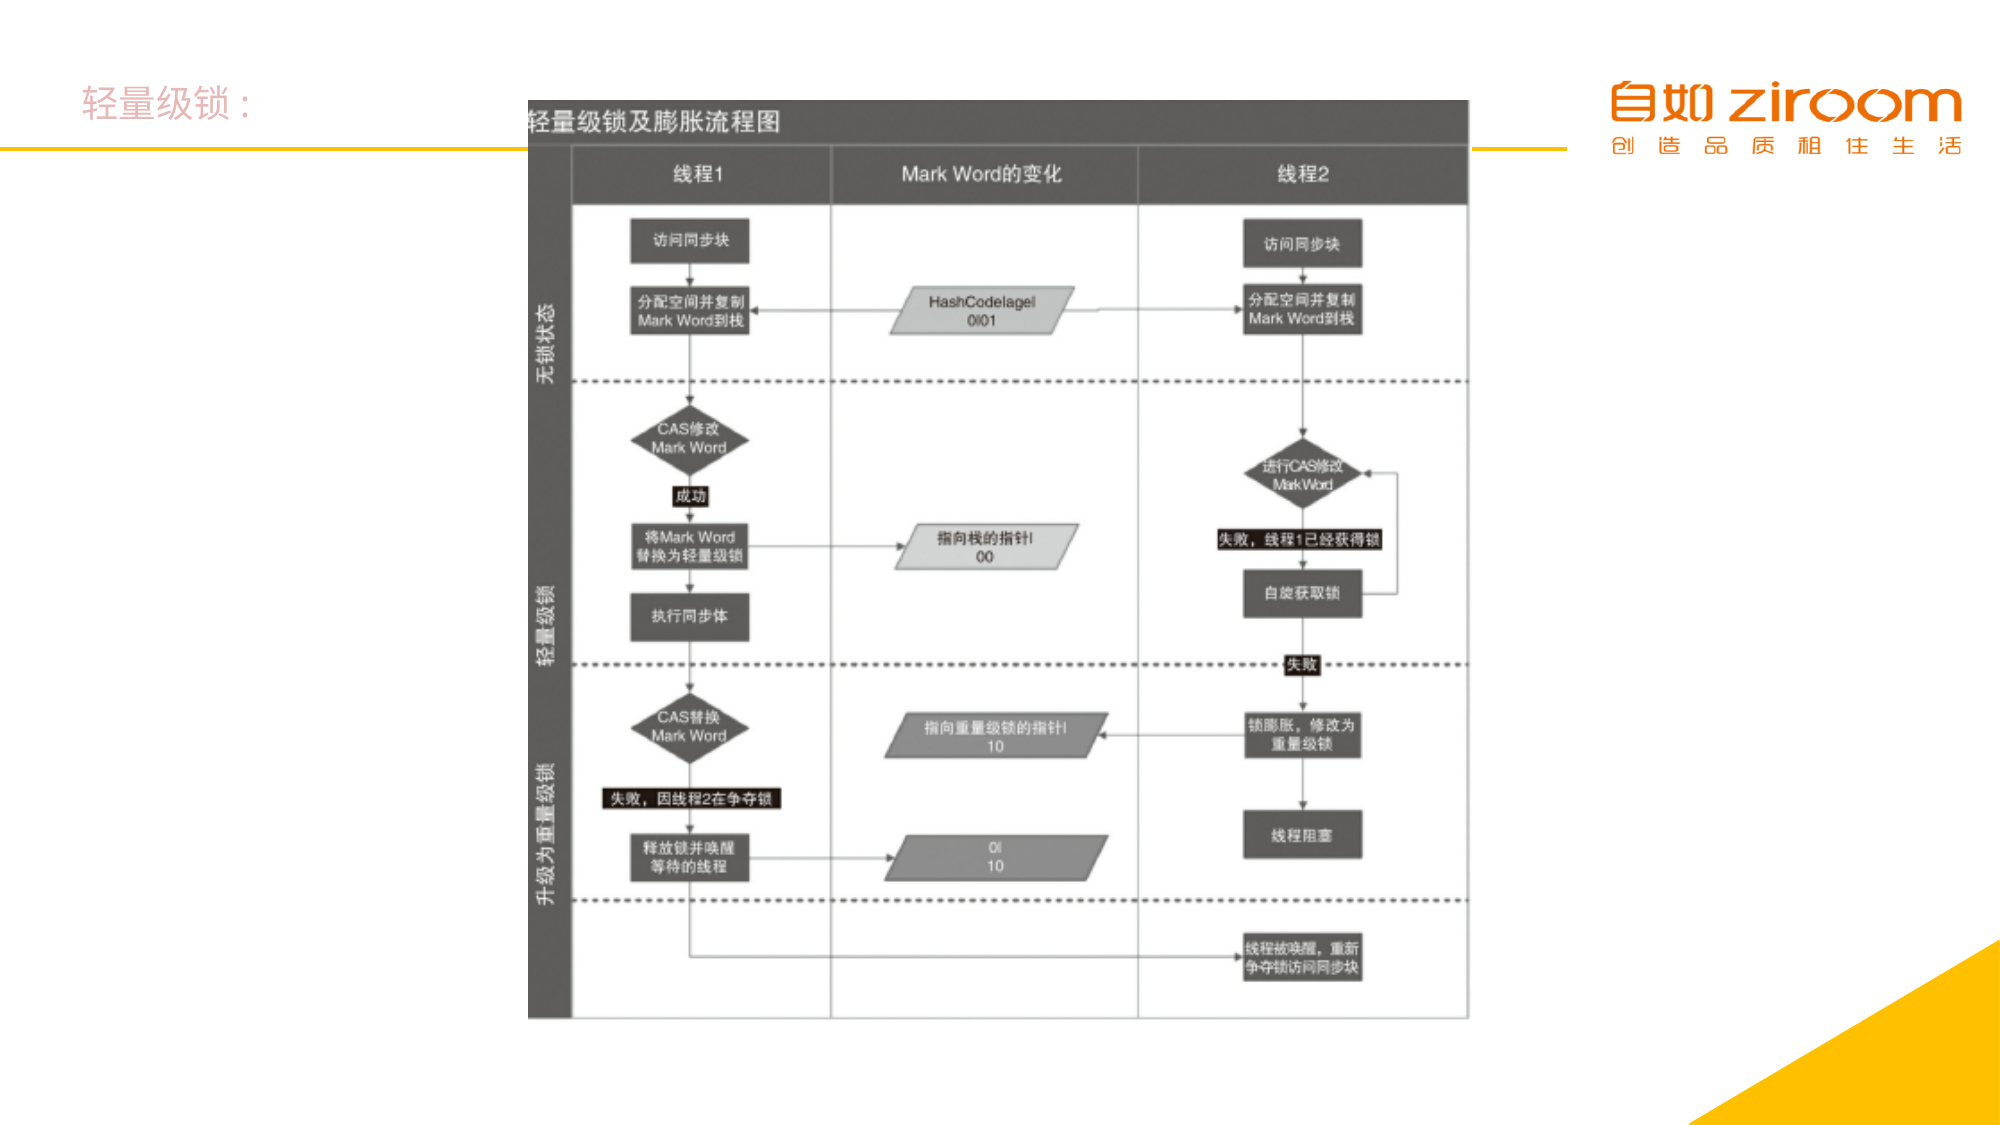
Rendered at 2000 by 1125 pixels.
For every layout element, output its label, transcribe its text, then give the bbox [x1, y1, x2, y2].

picture [527, 100, 1472, 1025]
picture [1582, 57, 2000, 173]
text_box 轻量级锁: [66, 72, 265, 223]
